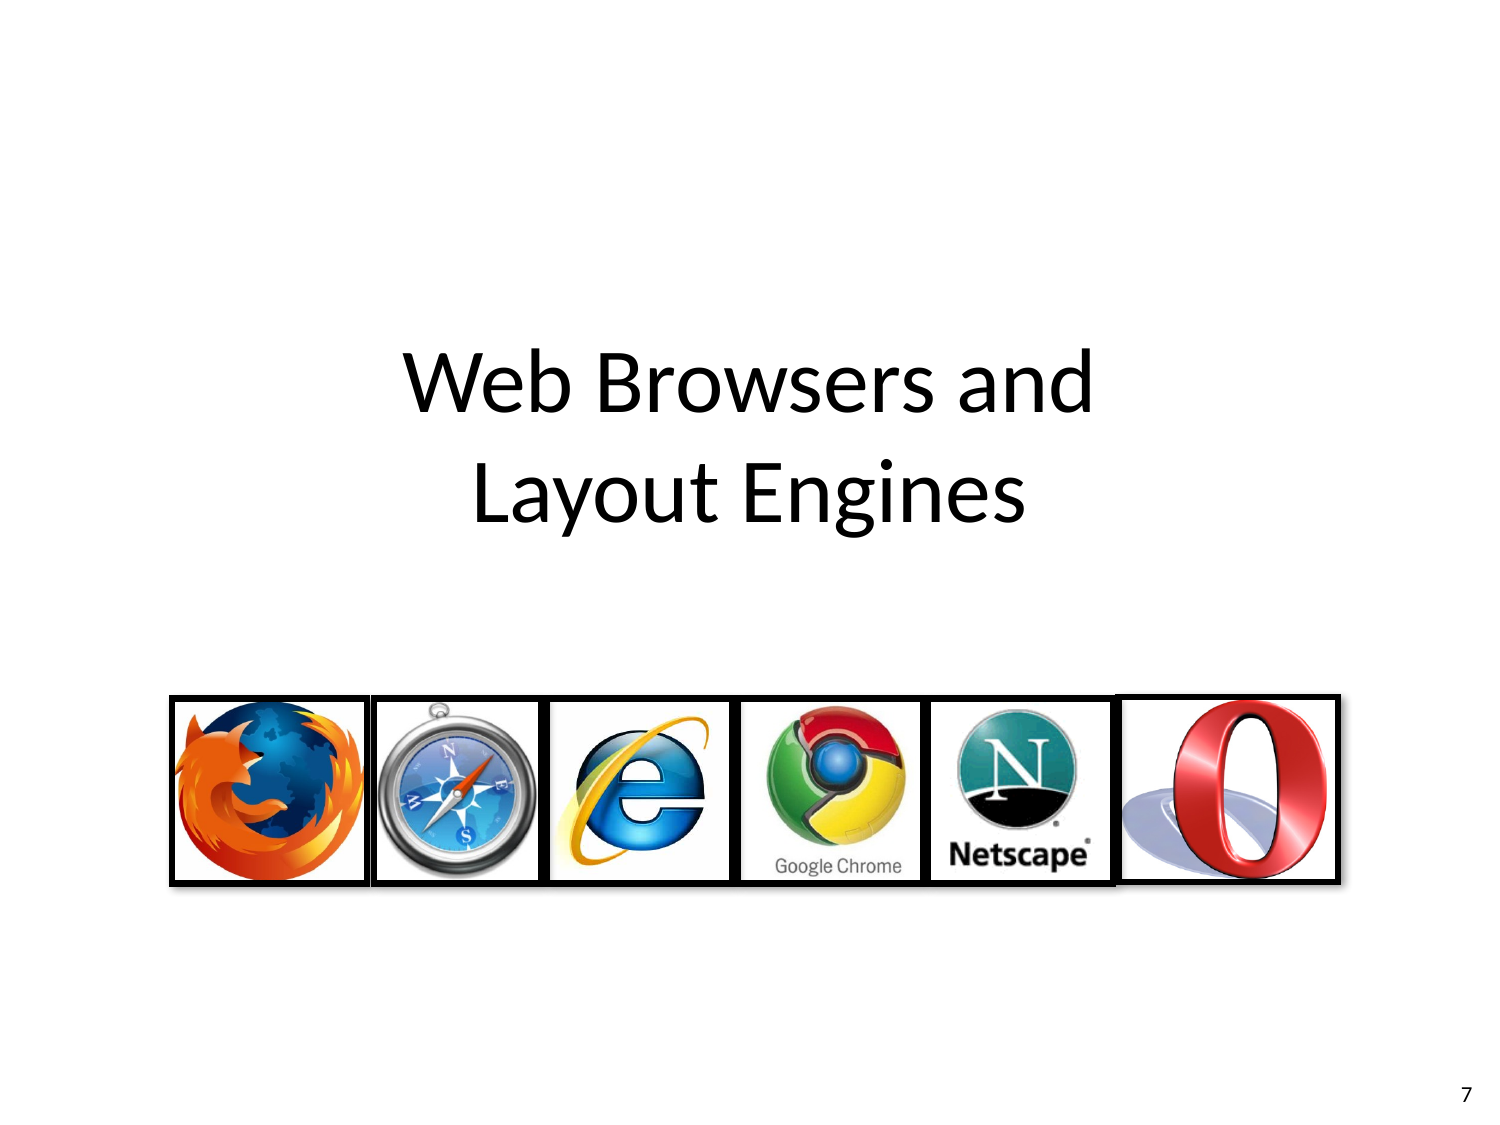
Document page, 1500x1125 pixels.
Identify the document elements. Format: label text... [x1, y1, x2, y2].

picture [549, 701, 730, 881]
picture [1121, 699, 1335, 879]
title Web Browsers and Layout Engines [99, 299, 1400, 563]
picture [174, 701, 365, 881]
text_box 7 [1412, 1074, 1488, 1113]
picture [376, 701, 538, 881]
picture [740, 701, 920, 881]
picture [931, 701, 1111, 881]
